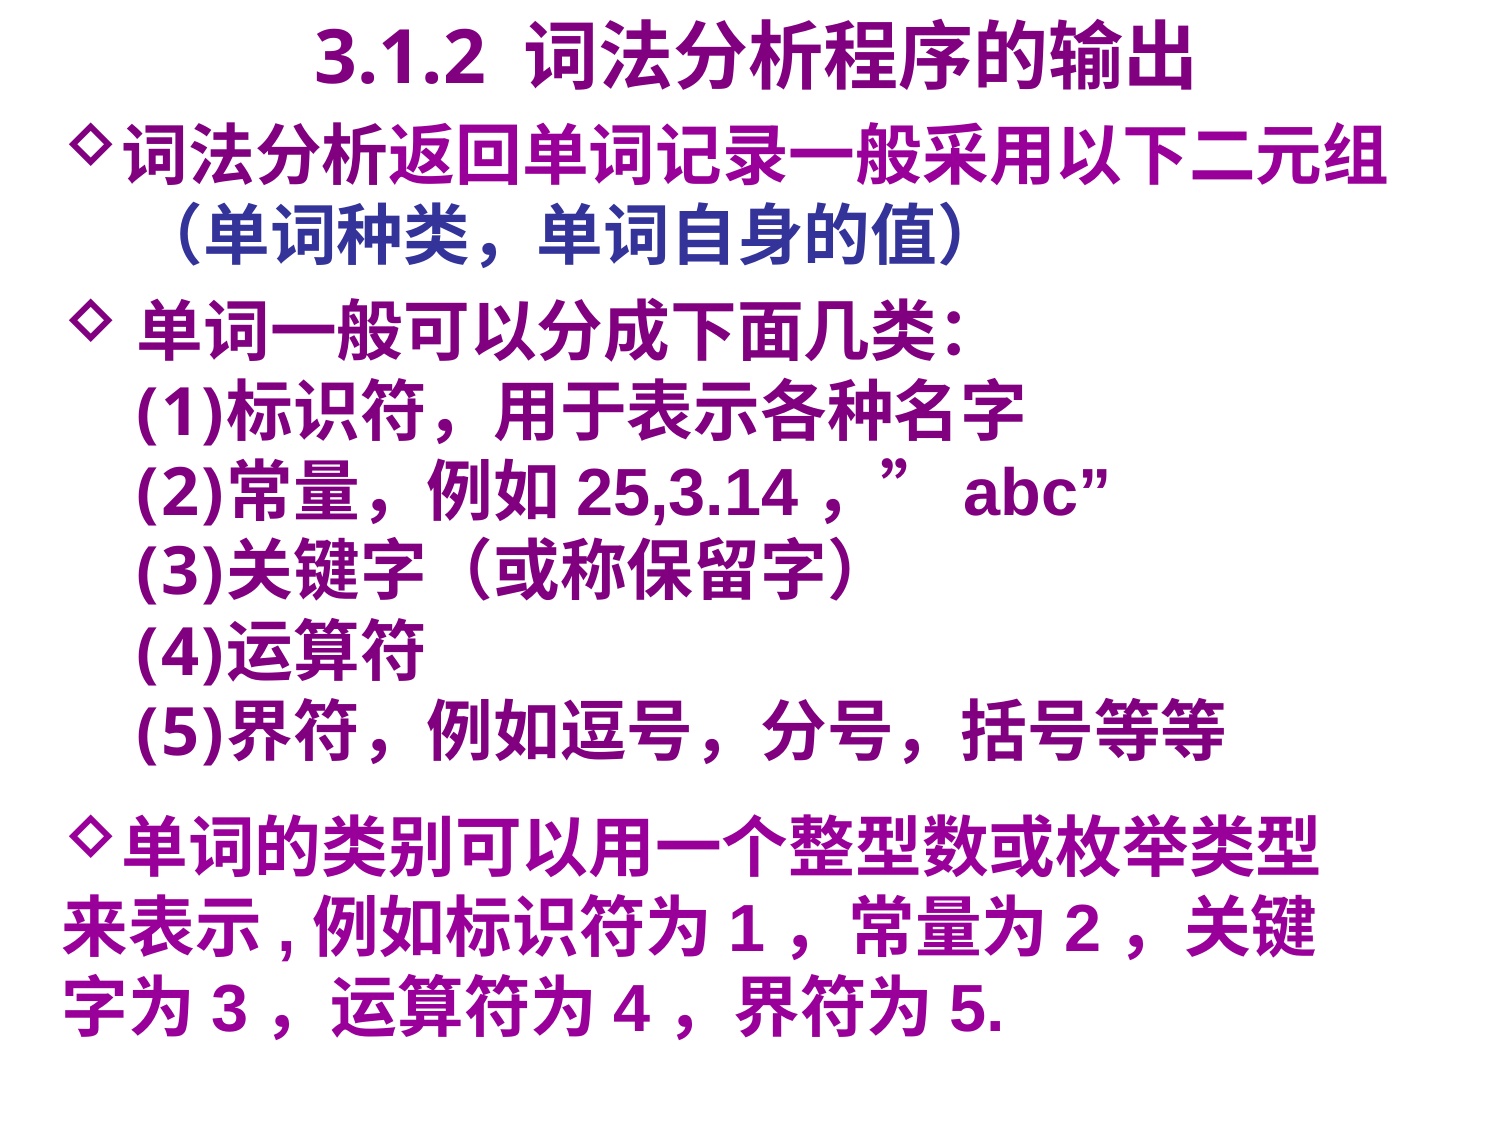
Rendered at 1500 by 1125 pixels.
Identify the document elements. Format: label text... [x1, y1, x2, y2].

text_box 单词的类别可以用一个整型数或枚举类型来表示,例如标识符为1，常量为2，关键字为3，运算符为4，界符为5. [46, 797, 1383, 1052]
text_box 3.1.2 词法分析程序的输出 [0, 11, 1500, 108]
text_box 单词一般可以分成下面几类： 标识符，用于表示各种名字 常量，例如25,3.14，”abc” 关键字（或称保留字） 运算符 界符，例如逗号，分号，括号等等 [46, 281, 1348, 776]
text_box 词法分析返回单词记录一般采用以下二元组 （单词种类，单词自身的值） [46, 105, 1435, 281]
